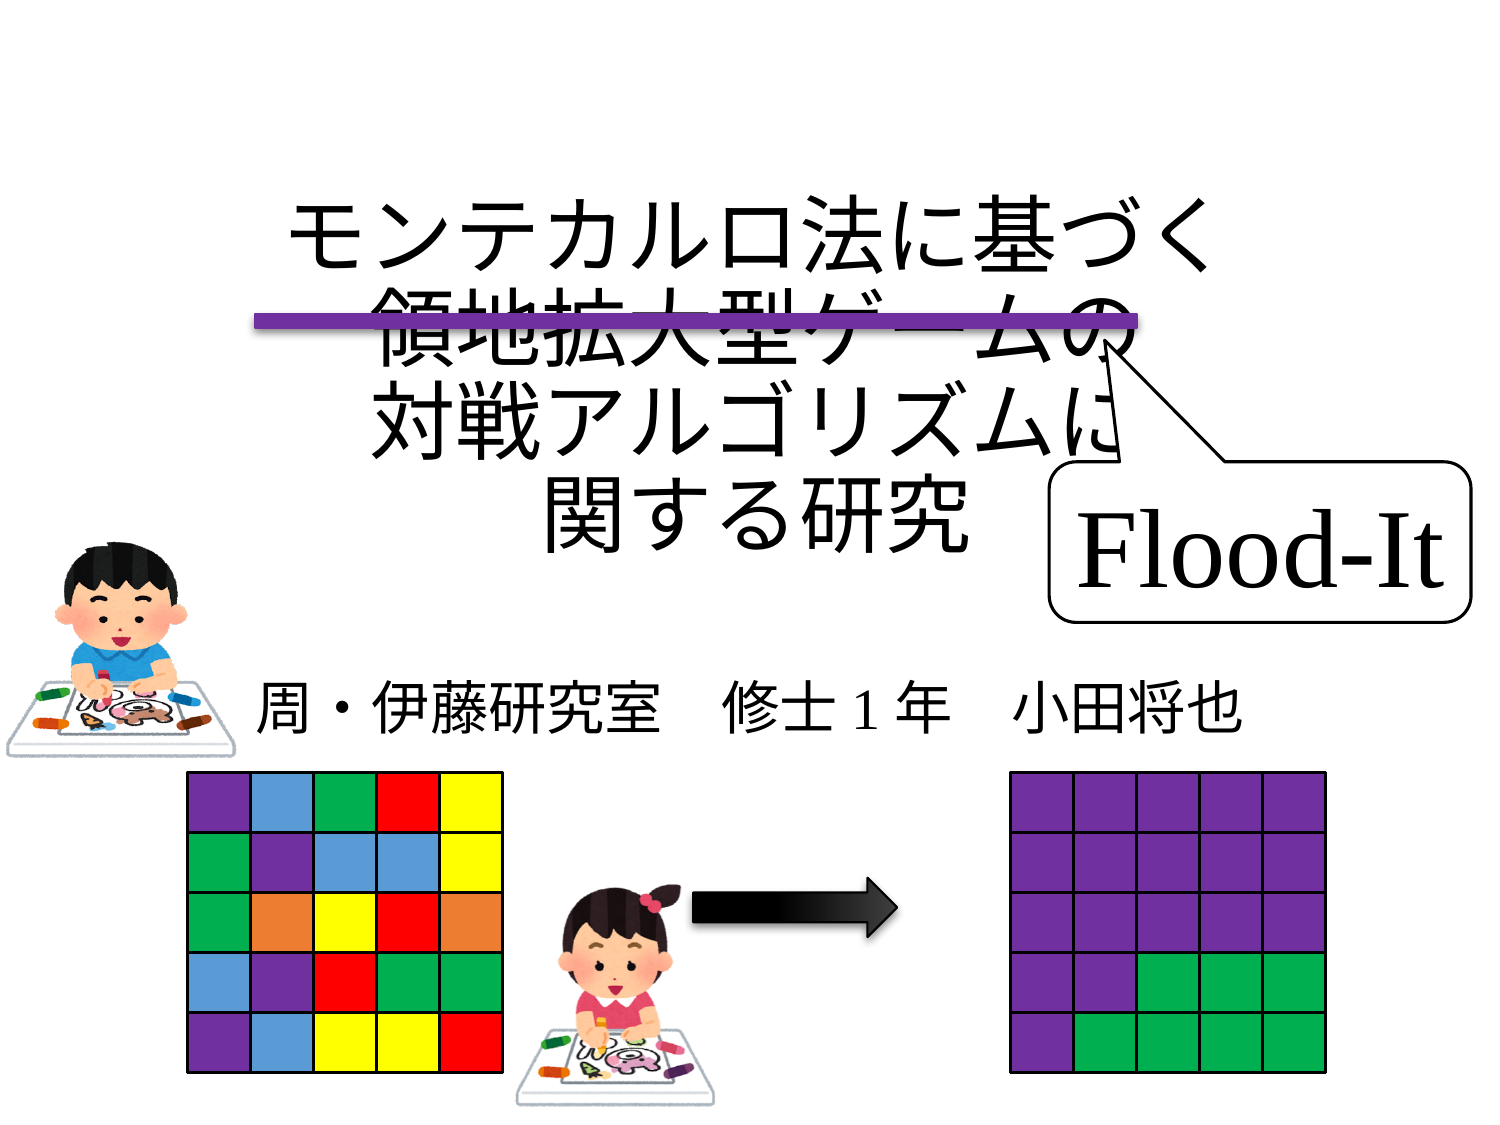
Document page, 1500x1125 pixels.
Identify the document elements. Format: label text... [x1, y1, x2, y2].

text_box [1264, 951, 1327, 1011]
text_box [1264, 771, 1327, 831]
title モンテカルロ法に基づく 領地拡大型ゲームの 対戦アルゴリズムに 関する研究 [51, 180, 1461, 573]
text_box [1009, 771, 1072, 831]
text_box Flood-It [1047, 338, 1473, 624]
text_box [1009, 891, 1072, 951]
text_box [1135, 1011, 1201, 1074]
text_box [728, 876, 898, 939]
text_box [1009, 951, 1072, 1011]
text_box [1072, 771, 1135, 831]
text_box [1264, 891, 1327, 951]
picture [510, 877, 722, 1114]
text_box [1072, 1011, 1135, 1074]
text_box [1009, 1011, 1072, 1074]
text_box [186, 772, 504, 1074]
text_box [1201, 1011, 1264, 1074]
text_box [1201, 891, 1264, 951]
text_box [1072, 951, 1135, 1011]
picture [0, 531, 243, 765]
text_box [1201, 831, 1264, 891]
text_box [1135, 951, 1201, 1011]
text_box [1135, 831, 1201, 891]
text_box [1072, 891, 1135, 951]
text_box [1009, 831, 1072, 891]
text_box [254, 313, 1138, 329]
text_box [1135, 891, 1201, 951]
text_box [1264, 1011, 1327, 1074]
text_box [1072, 831, 1135, 891]
subtitle 周・伊藤研究室 修士1年 小田将也 [248, 590, 1313, 863]
text_box [1135, 771, 1201, 831]
text_box [1201, 951, 1264, 1011]
text_box [1201, 771, 1264, 831]
text_box [1264, 831, 1327, 891]
